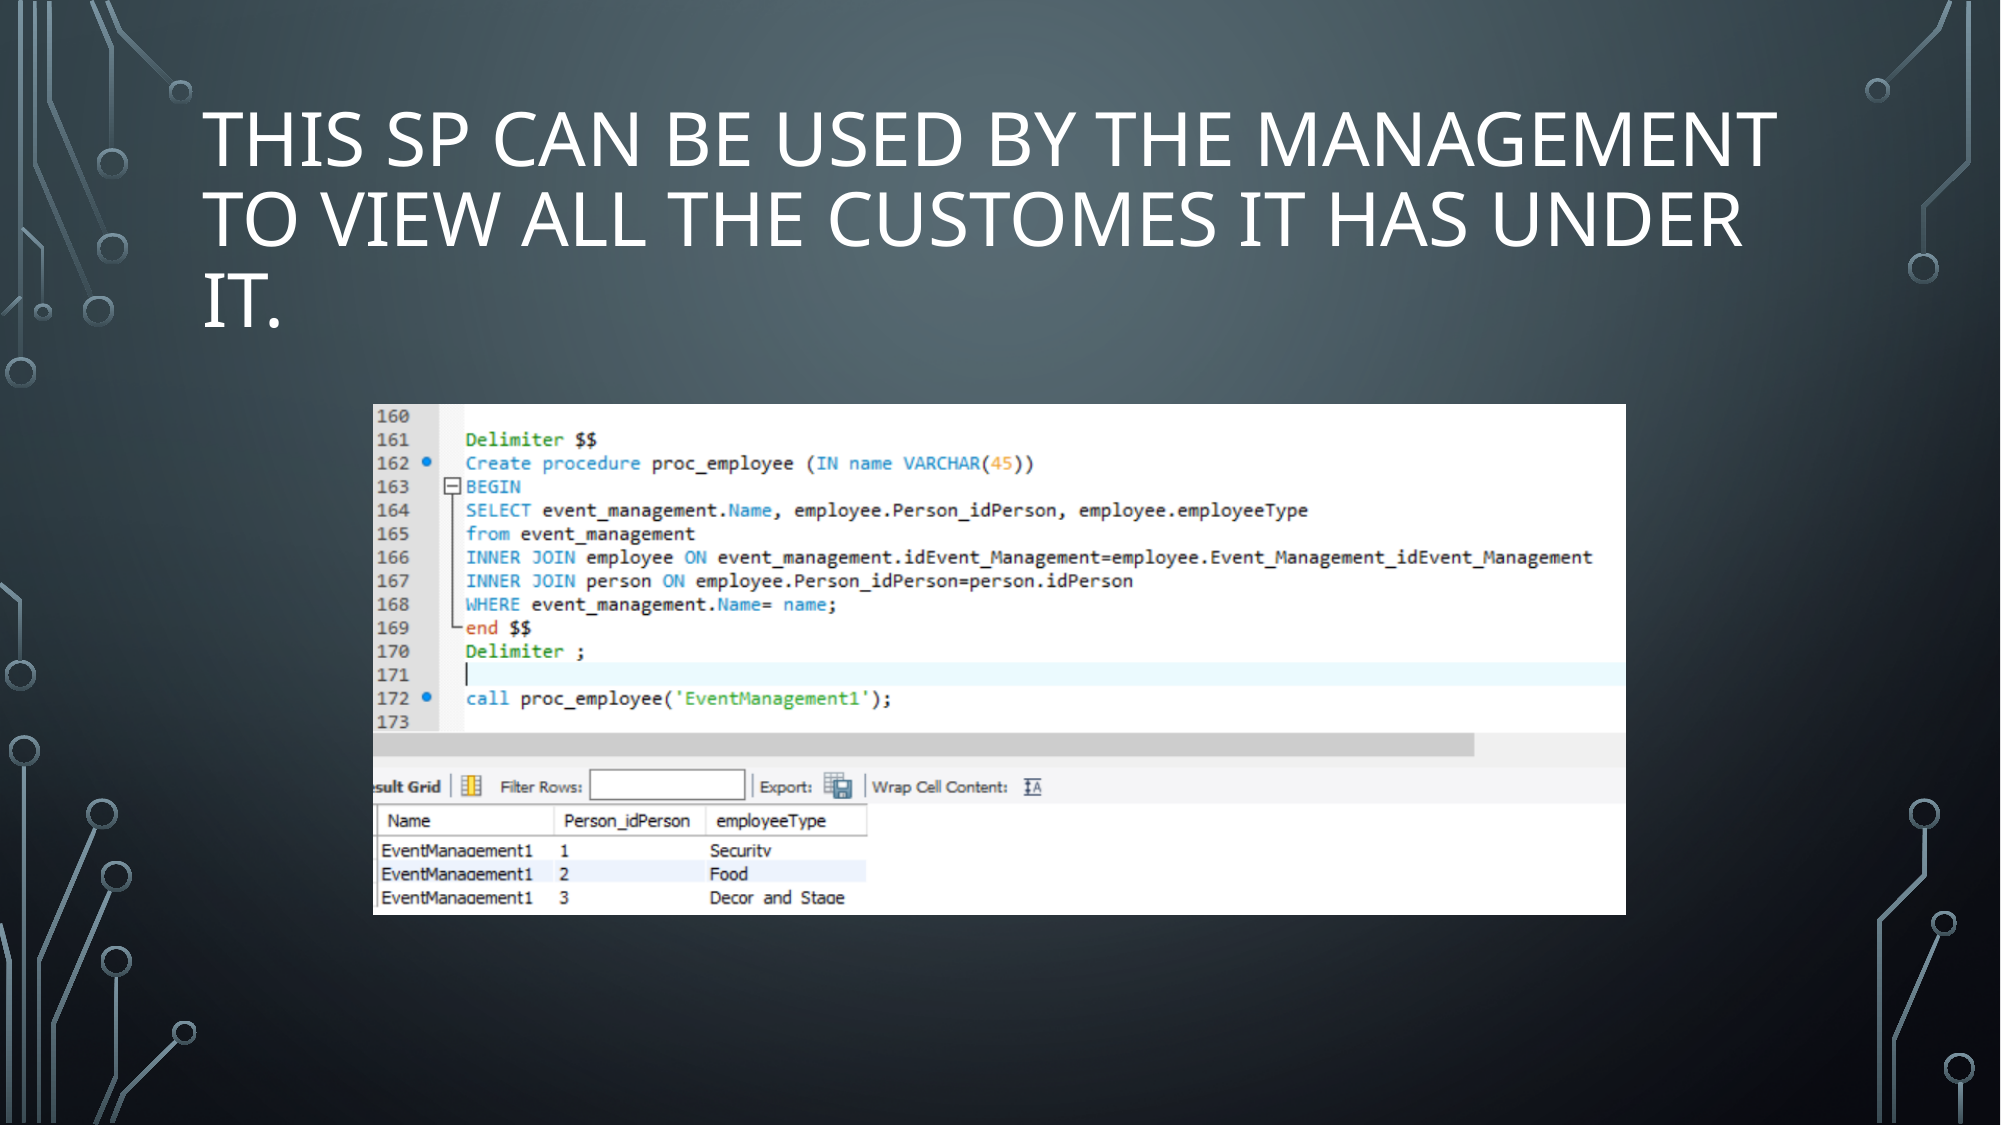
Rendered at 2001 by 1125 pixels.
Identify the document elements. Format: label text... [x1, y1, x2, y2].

title This SP CAN BE USED BY THE MANAGEMENT TO VIEW ALL THE CUSTOMES IT HAS UNDER IT. [187, 101, 1813, 344]
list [373, 404, 1626, 915]
